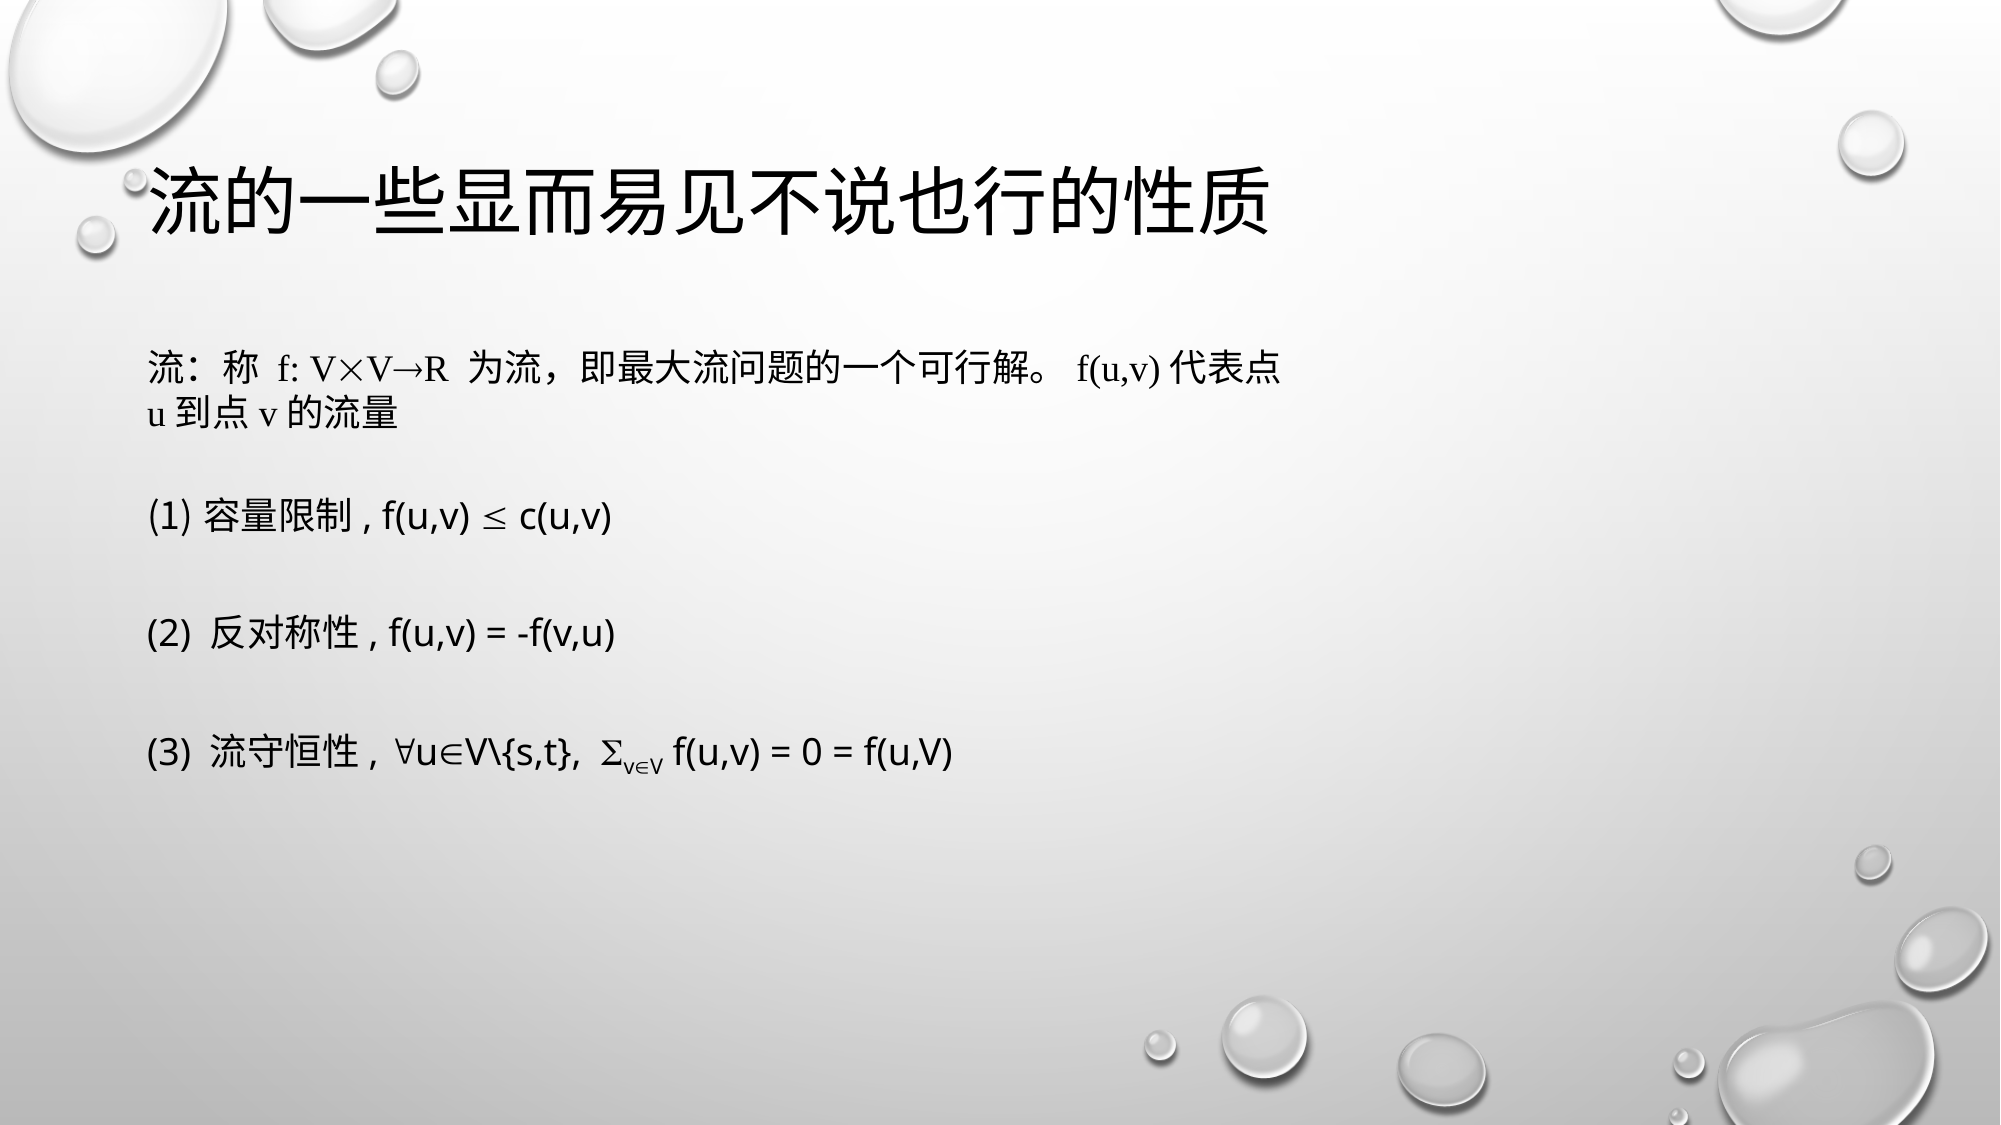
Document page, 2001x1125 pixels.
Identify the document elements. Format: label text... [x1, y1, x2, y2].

picture [0, 0, 2000, 1125]
title 流的一些显而易见不说也行的性质 [132, 74, 1833, 337]
text_box 流：称 f: VVR 为流，即最大流问题的一个可行解。f(u,v)代表点u到点v的流量 容量限制, f(u,v)  c(u,v) (2) 反对称性, f(u,v) = -f(v,u) (3) 流守恒性, uV\{s,t}, vV f(u,v) = 0 = f(u,V) [132, 336, 1299, 832]
